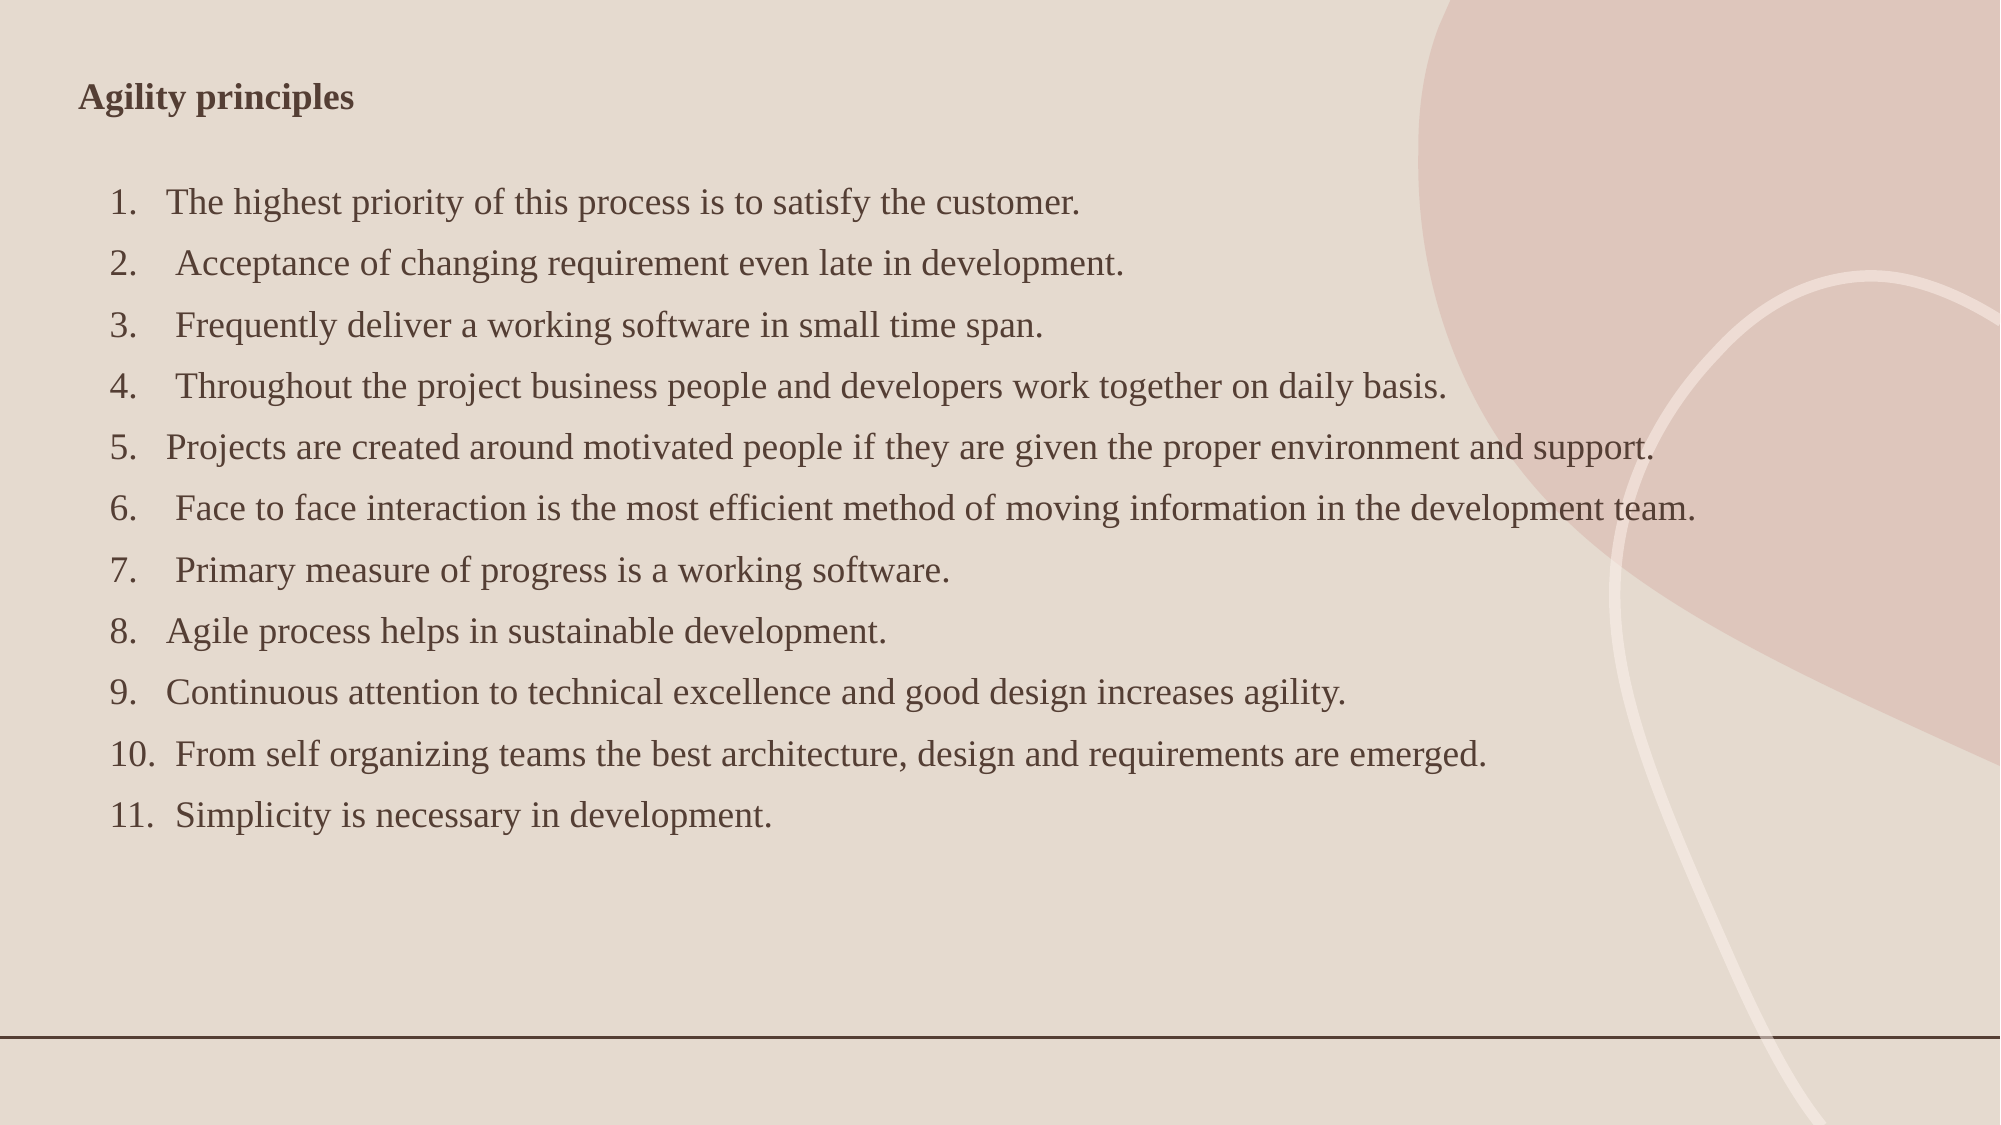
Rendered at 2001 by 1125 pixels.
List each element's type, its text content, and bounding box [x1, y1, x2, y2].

title Agility principles [63, 41, 1789, 153]
list The highest priority of this process is to satisfy the customer. Acceptance of changing requirement even late in development. Frequently deliver a working software in small time span. Throughout the project business people and developers work together on daily basis. Projects are created around motivated people if they are given the proper environment and support. Face to face interaction is the most efficient method of moving information in the development team. Primary measure of progress is a working software. Agile process helps in sustainable development. Continuous attention to technical excellence and good design increases agility. From self organizing teams the best architecture, design and requirements are emerged. Simplicity is necessary in development. [94, 174, 1941, 948]
